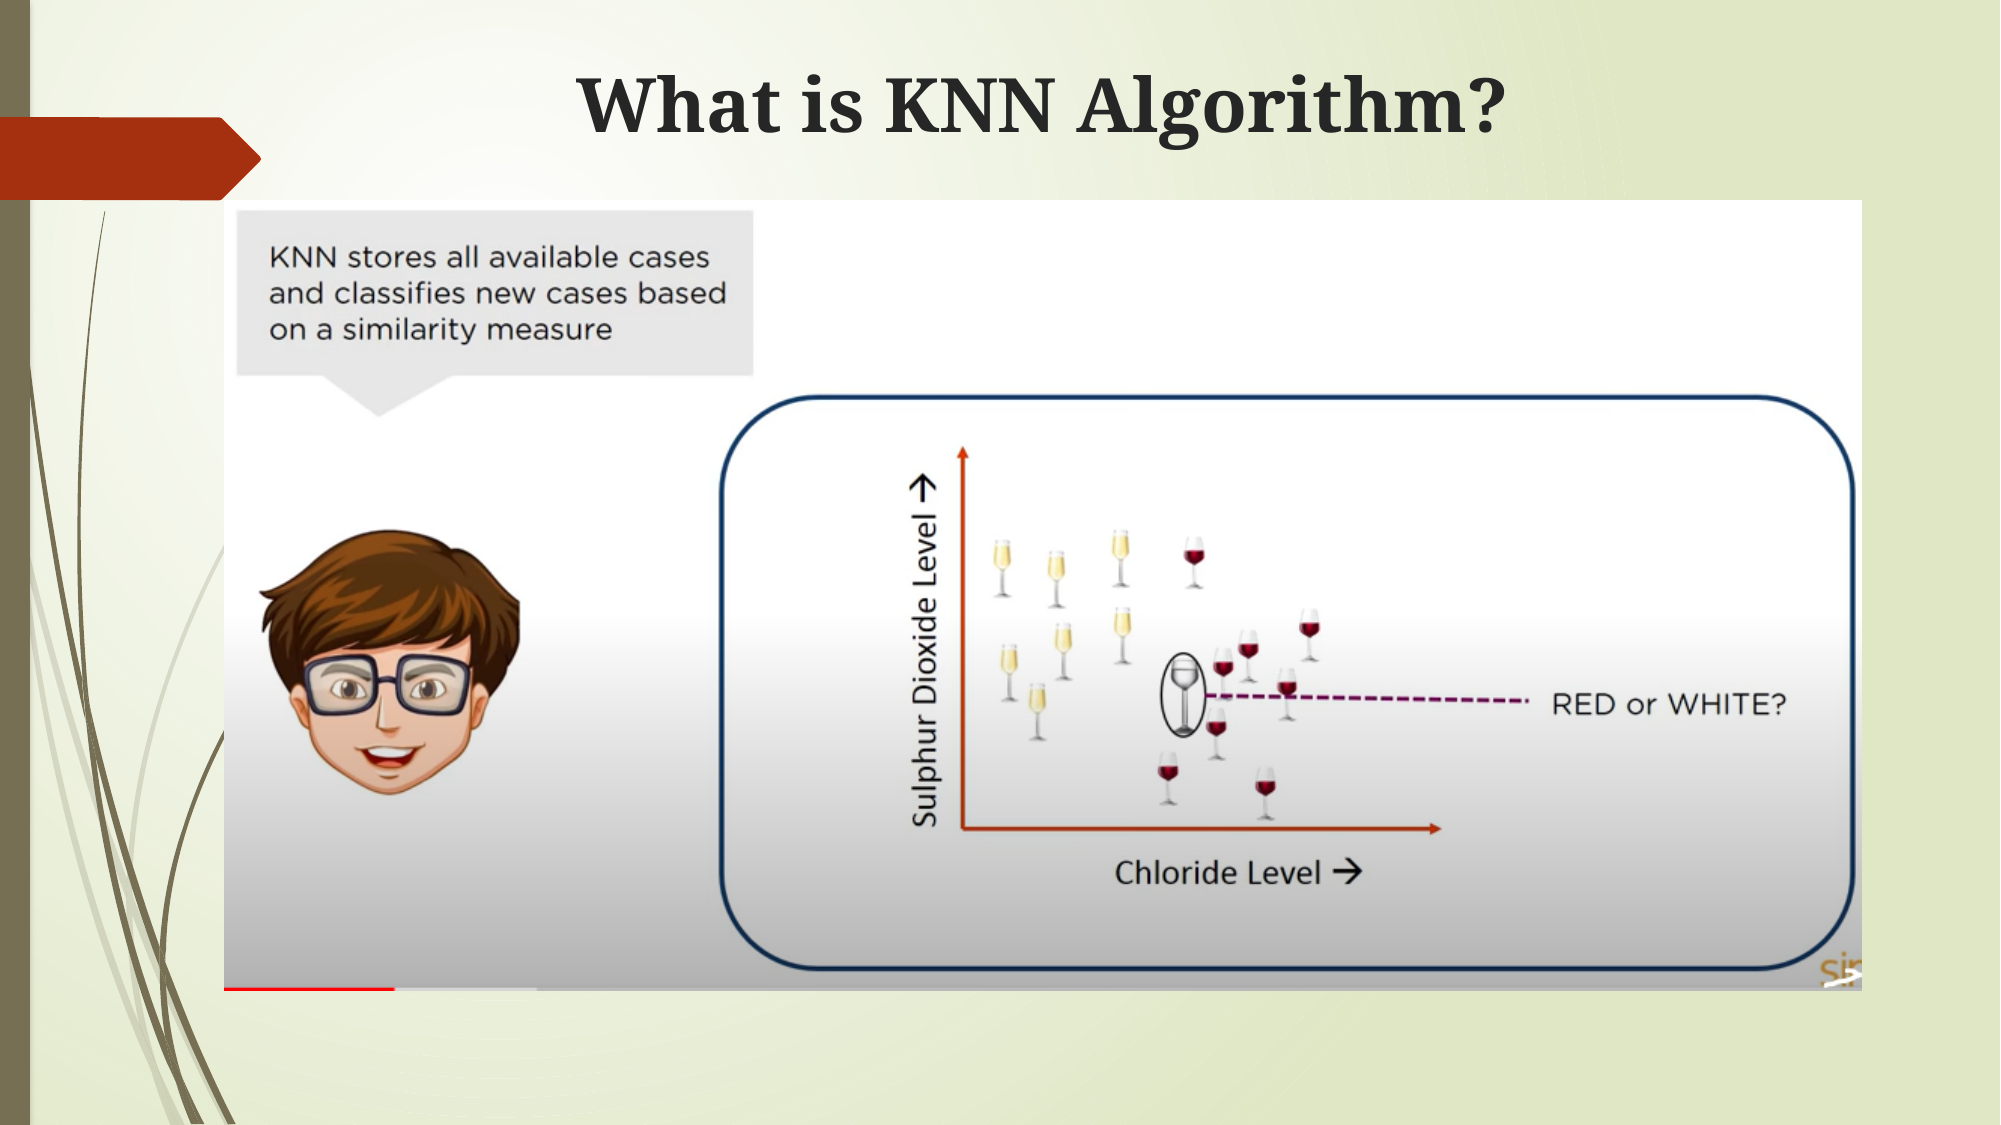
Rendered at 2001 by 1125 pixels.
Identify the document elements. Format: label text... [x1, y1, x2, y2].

picture [224, 200, 1862, 992]
title What is KNN Algorithm? [312, 50, 1775, 198]
